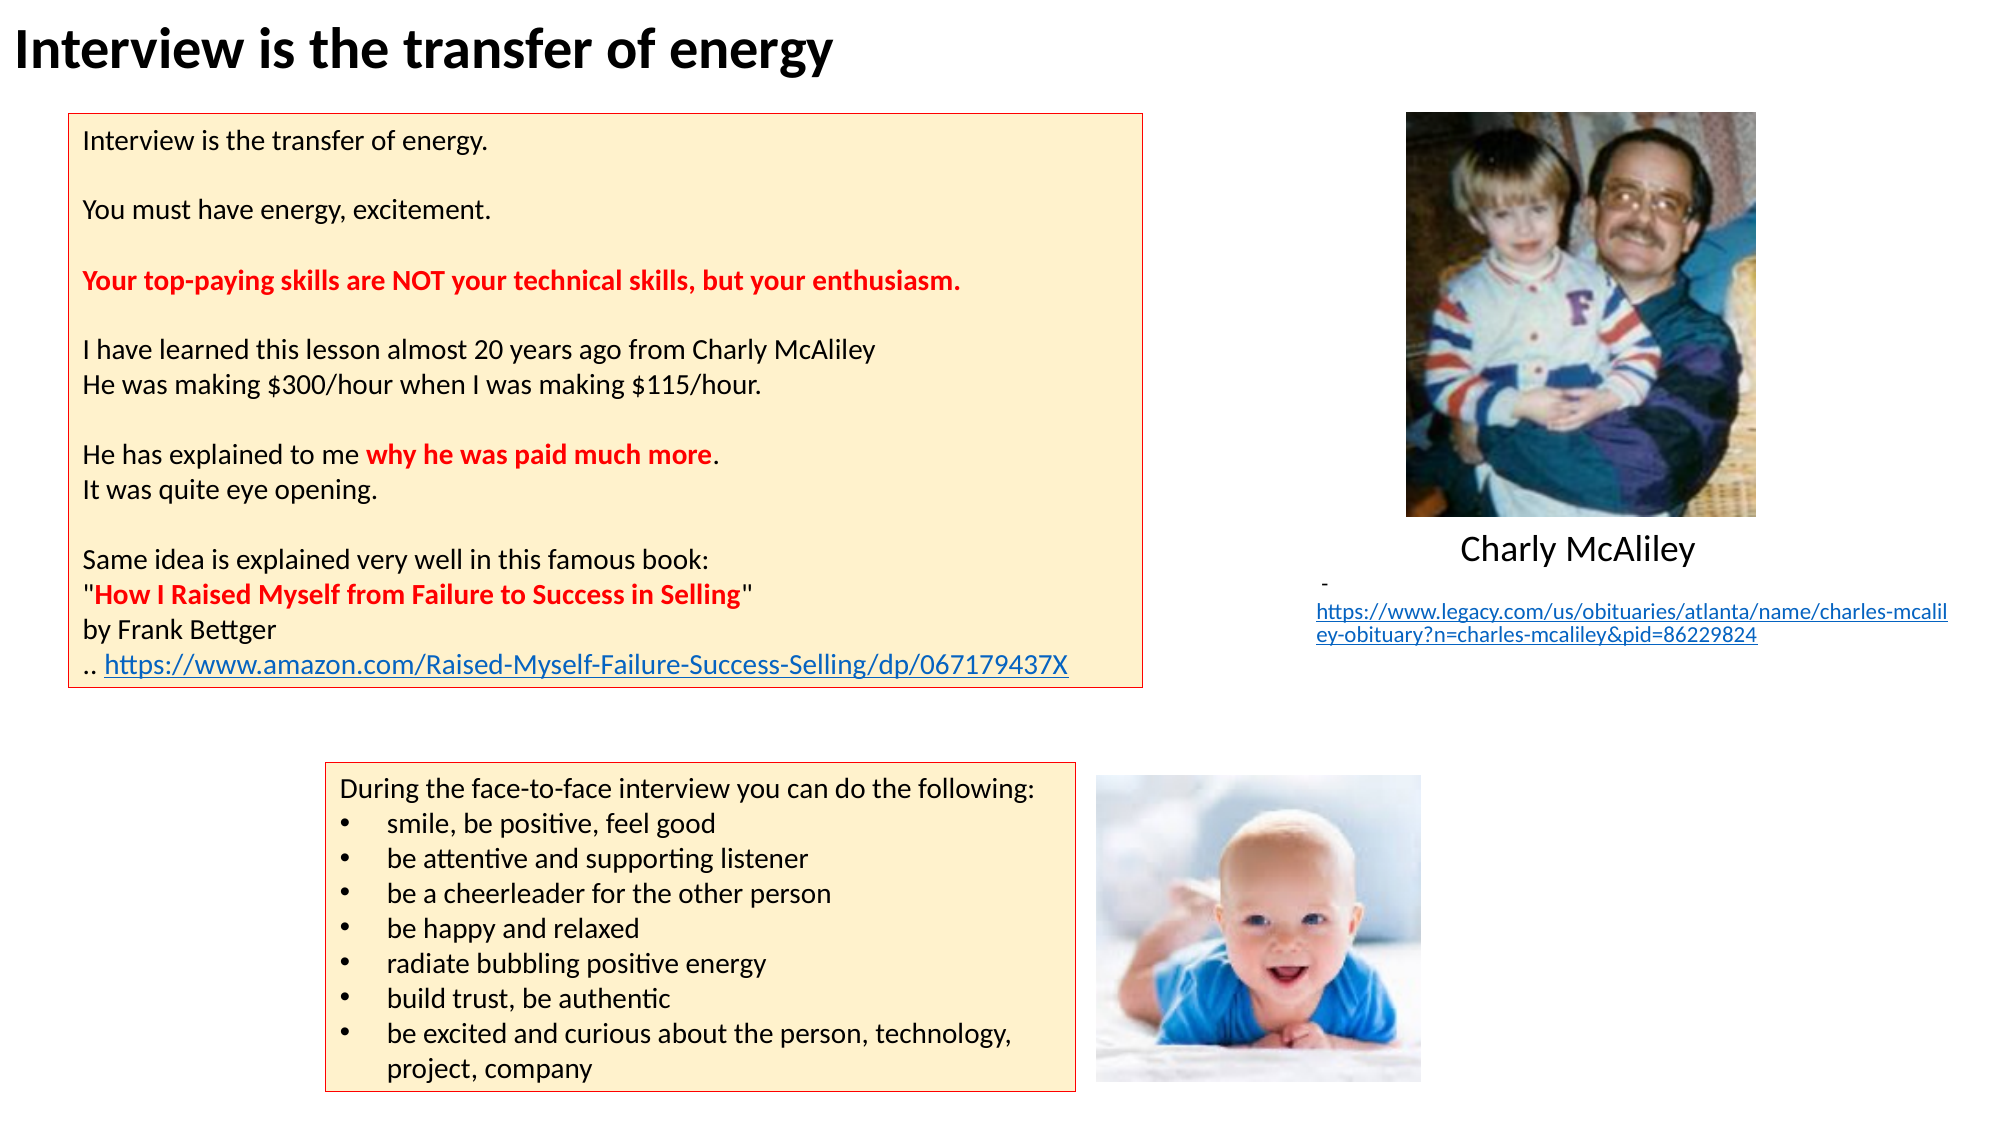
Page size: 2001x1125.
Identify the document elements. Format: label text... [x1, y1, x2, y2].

text_box During the face-to-face interview you can do the following: smile, be positive, feel good be attentive and supporting listener be a cheerleader for the other person be happy and relaxed radiate bubbling positive energy build trust, be authentic be excited and curious about the person, technology, project, company [325, 762, 1076, 1092]
picture [1406, 112, 1756, 517]
text_box Interview is the transfer of energy. You must have energy, excitement. Your top-paying skills are NOT your technical skills, but your enthusiasm. I have learned this lesson almost 20 years ago from Charly McAliley He was making $300/hour when I was making $115/hour. He has explained to me why he was paid much more. It was quite eye opening. Same idea is explained very well in this famous book: "How I Raised Myself from Failure to Success in Selling" by Frank Bettger .. https://www.amazon.com/Raised-Myself-Failure-Success-Selling/dp/067179437X [68, 113, 1143, 688]
text_box Charly McAliley - https://www.legacy.com/us/obituaries/atlanta/name/charles-mcaliley-obituary?n=charles-mcaliley&pid=86229824 [1301, 516, 1969, 677]
picture [1096, 775, 1421, 1082]
text_box Interview is the transfer of energy [0, 2, 943, 88]
